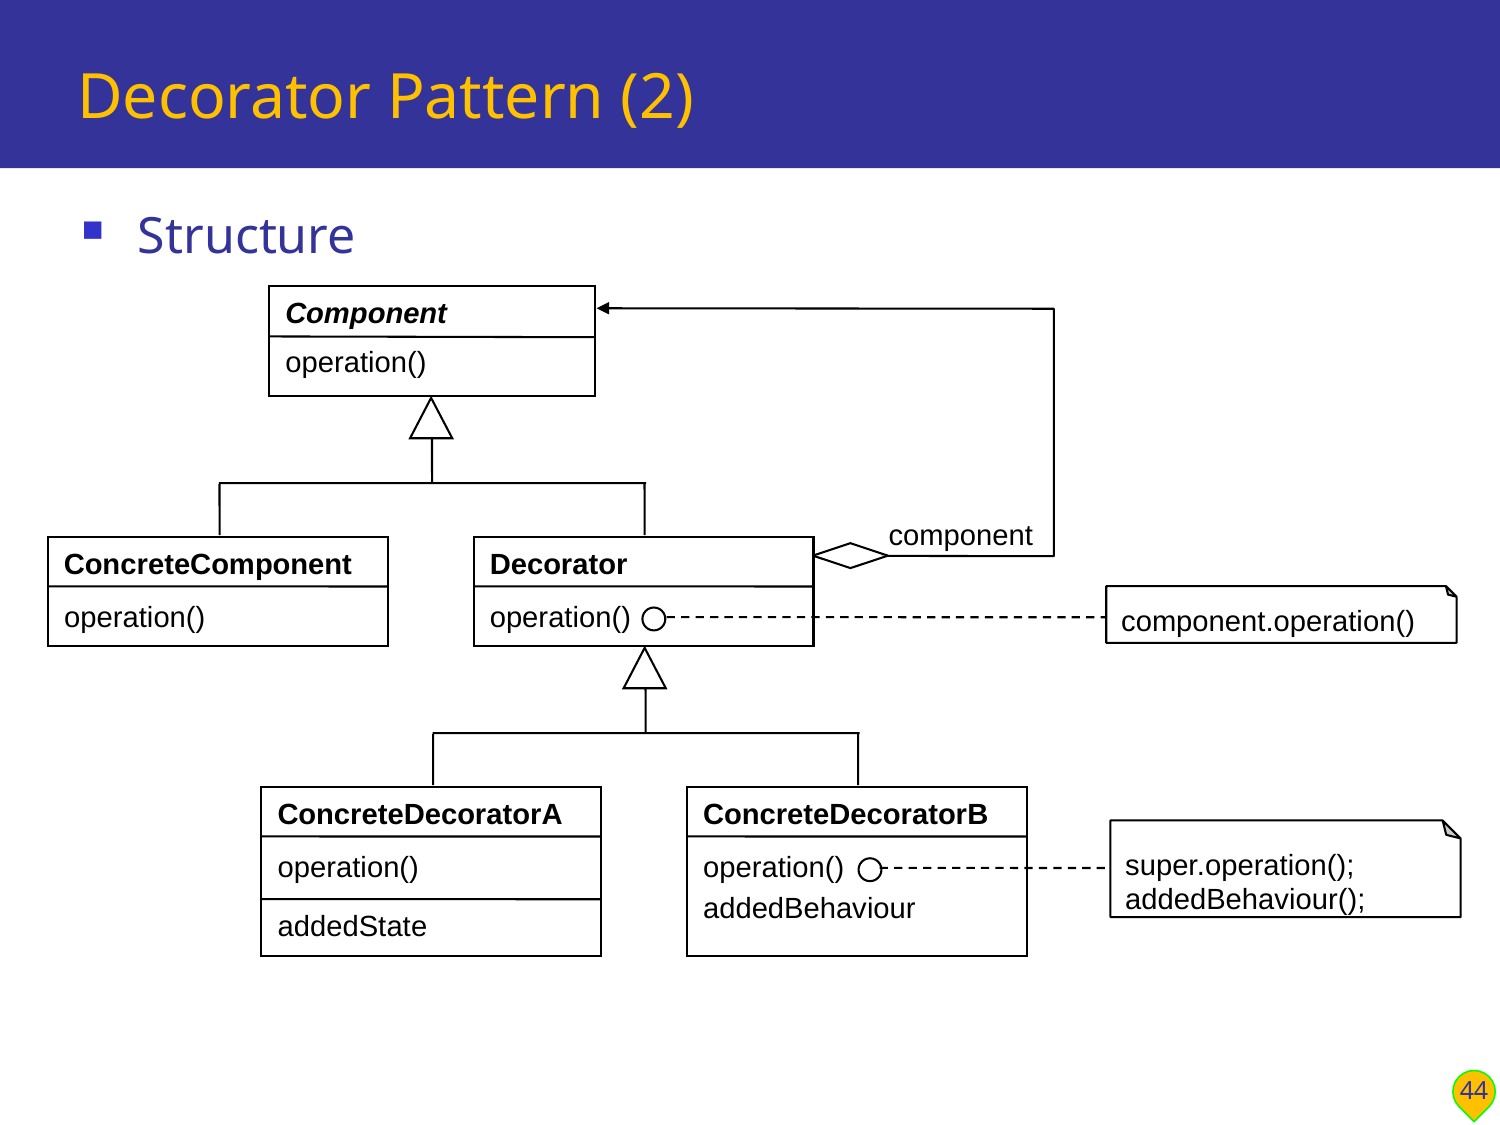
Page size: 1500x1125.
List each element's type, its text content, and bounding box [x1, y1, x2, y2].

text_box component [873, 509, 1049, 559]
text_box [269, 337, 595, 396]
text_box ConcreteDecoratorB [690, 788, 1028, 837]
text_box [686, 837, 1027, 957]
text_box [686, 787, 1027, 836]
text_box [812, 542, 889, 569]
text_box addedBehaviour [690, 882, 942, 931]
text_box [858, 858, 882, 882]
text_box [623, 654, 666, 689]
text_box component.operation() [1106, 586, 1457, 643]
text_box [596, 302, 1055, 557]
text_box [47, 397, 815, 646]
footer 44 [1431, 1040, 1500, 1117]
text_box operation() [690, 841, 942, 882]
text_box [269, 286, 595, 336]
text_box super.operation(); addedBehaviour(); [1110, 820, 1461, 918]
list Structure [66, 196, 1460, 1007]
title Decorator Pattern (2) [61, 24, 1465, 139]
text_box operation() [272, 336, 634, 385]
text_box Component [245, 287, 488, 336]
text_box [261, 786, 602, 957]
